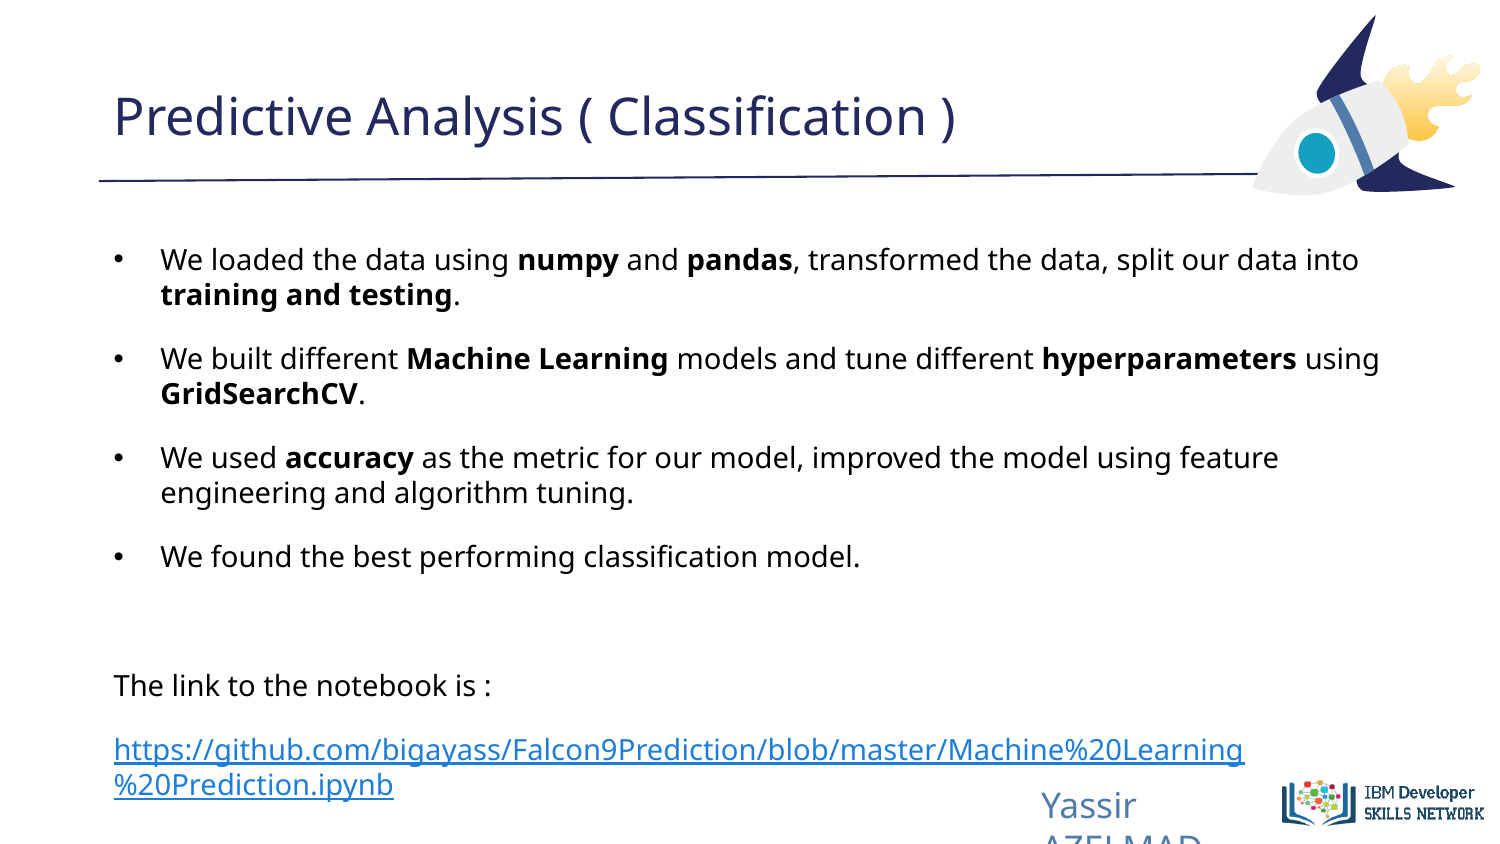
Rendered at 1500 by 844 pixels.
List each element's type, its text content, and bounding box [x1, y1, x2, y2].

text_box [1269, 0, 1457, 237]
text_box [98, 172, 1264, 182]
text_box We loaded the data using numpy and pandas, transformed the data, split our data into training and testing. We built different Machine Learning models and tune different hyperparameters using GridSearchCV. We used accuracy as the metric for our model, improved the model using feature engineering and algorithm tuning. We found the best performing classification model. The link to the notebook is : https://github.com/bigayass/Falcon9Prediction/blob/master/Machine%20Learning%20Prediction.ipynb [98, 234, 1456, 809]
picture [1276, 772, 1488, 834]
text_box Yassir AZELMAD [1026, 776, 1290, 844]
title Predictive Analysis ( Classification ) [98, 74, 1264, 154]
